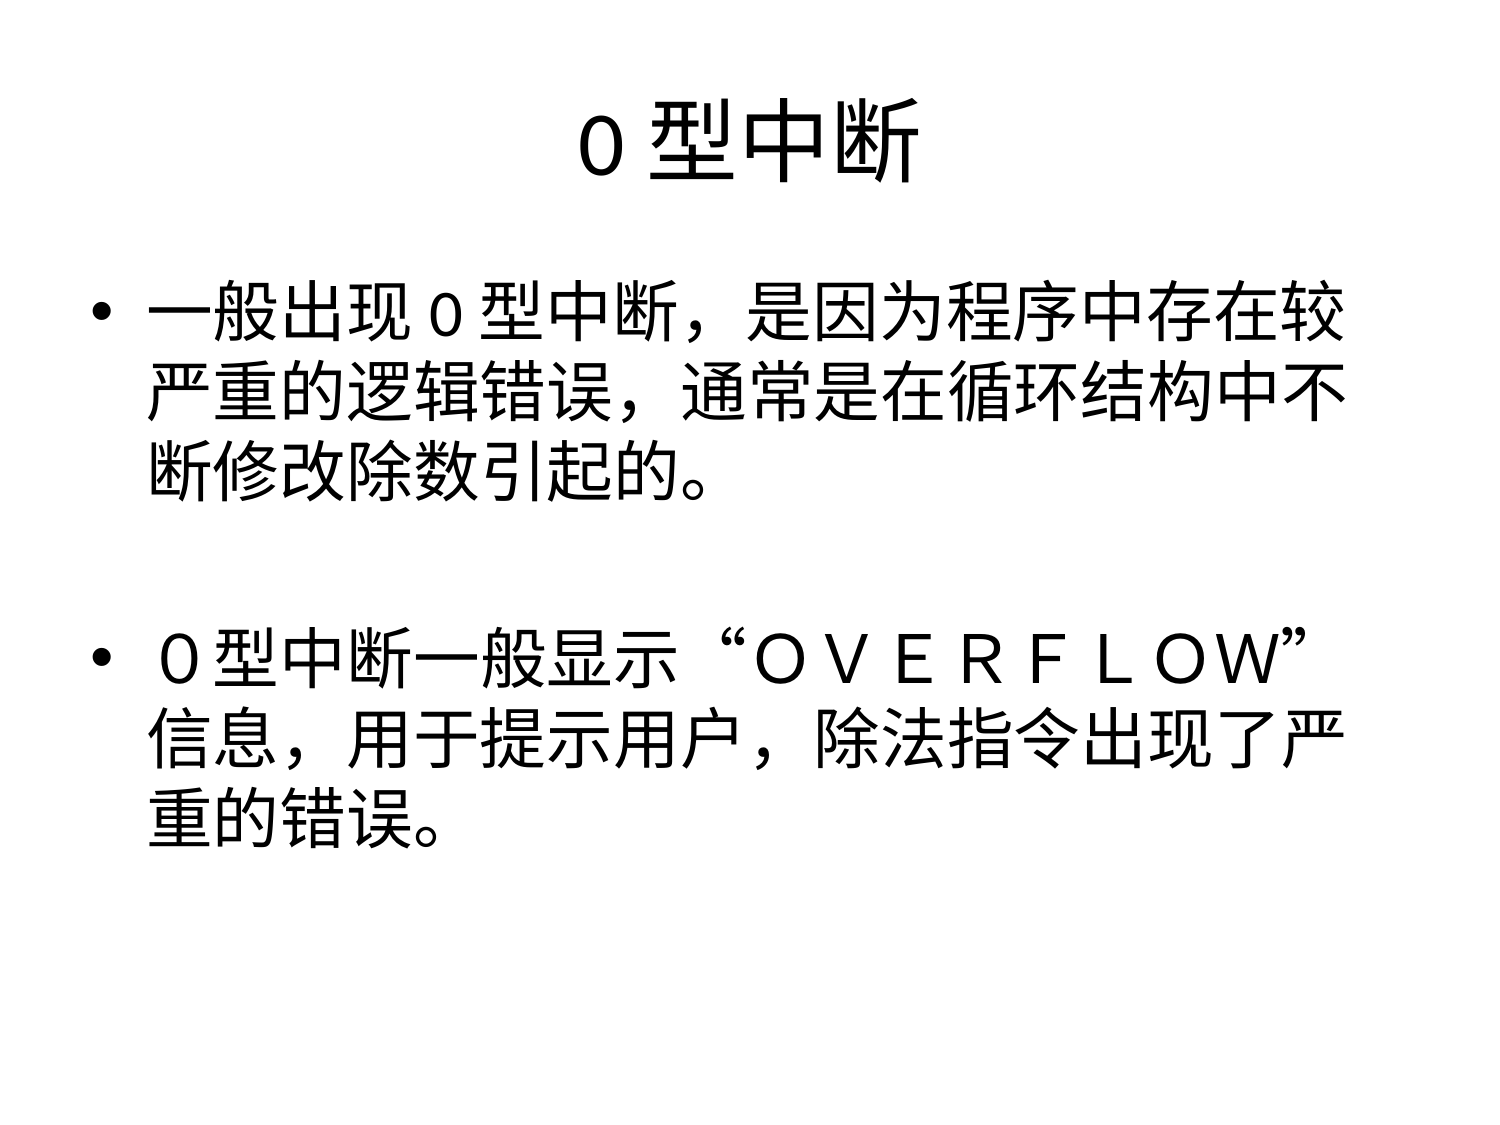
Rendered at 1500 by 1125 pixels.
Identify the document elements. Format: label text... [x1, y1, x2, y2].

list 一般出现0型中断，是因为程序中存在较严重的逻辑错误，通常是在循环结构中不断修改除数引起的。 ０型中断一般显示“ＯＶＥＲＦＬＯＷ”信息，用于提示用户，除法指令出现了严重的错误。 [75, 262, 1425, 1005]
title 0型中断 [75, 45, 1425, 233]
